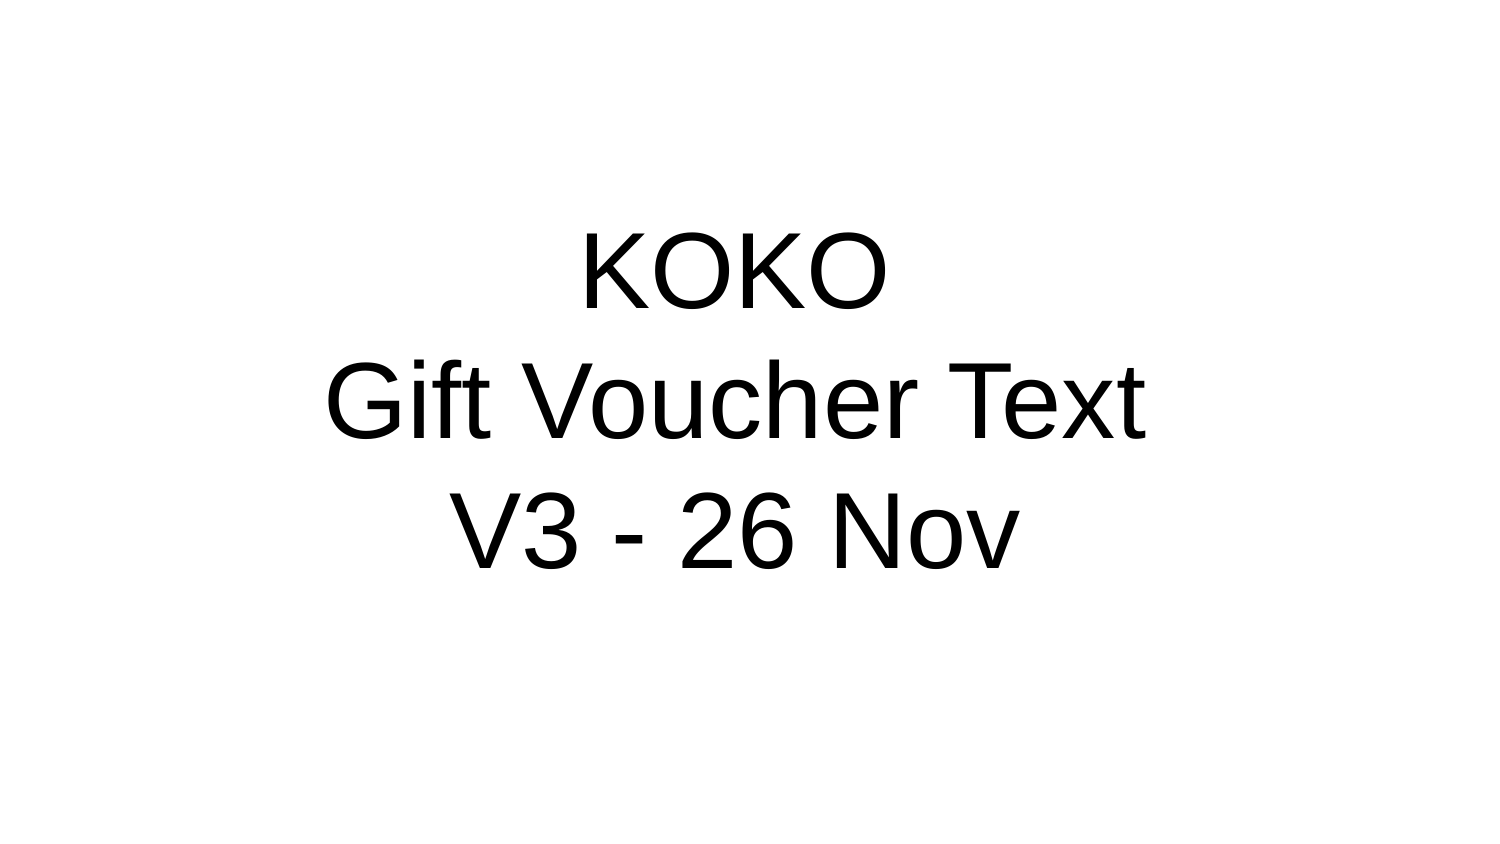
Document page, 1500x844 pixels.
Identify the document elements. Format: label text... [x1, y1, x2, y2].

title KOKO Gift Voucher Text V3 - 26 Nov [51, 268, 1449, 606]
